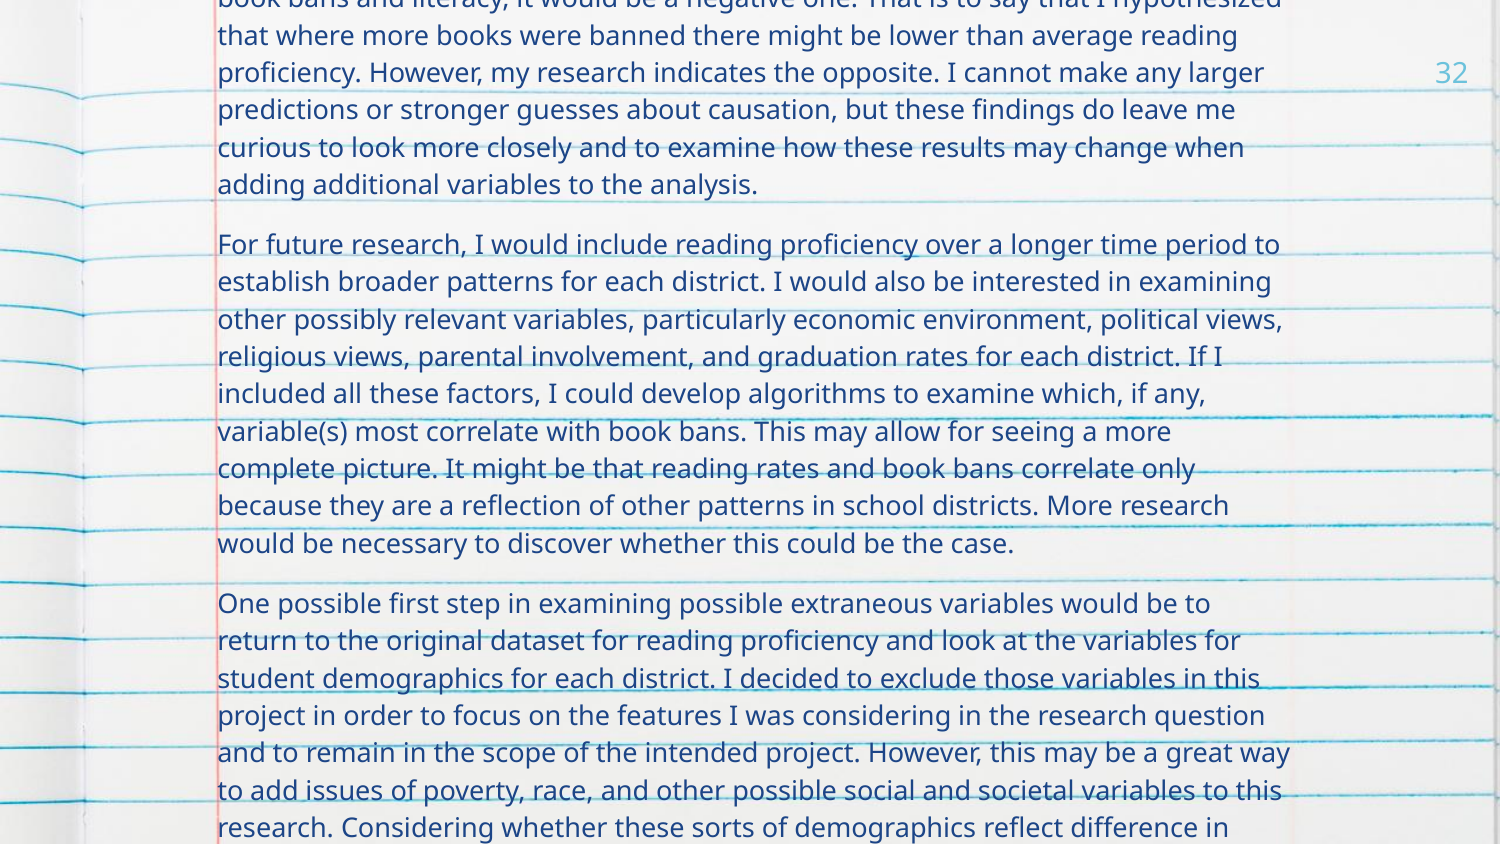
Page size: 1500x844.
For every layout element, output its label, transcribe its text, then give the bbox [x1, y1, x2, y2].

list Before beginning this research, I imagined that were there any correlation between book bans and literacy, it would be a negative one. That is to say that I hypothesized that where more books were banned there might be lower than average reading proficiency. However, my research indicates the opposite. I cannot make any larger predictions or stronger guesses about causation, but these findings do leave me curious to look more closely and to examine how these results may change when adding additional variables to the analysis. For future research, I would include reading proficiency over a longer time period to establish broader patterns for each district. I would also be interested in examining other possibly relevant variables, particularly economic environment, political views, religious views, parental involvement, and graduation rates for each district. If I included all these factors, I could develop algorithms to examine which, if any, variable(s) most correlate with book bans. This may allow for seeing a more complete picture. It might be that reading rates and book bans correlate only because they are a reflection of other patterns in school districts. More research would be necessary to discover whether this could be the case. One possible first step in examining possible extraneous variables would be to return to the original dataset for reading proficiency and look at the variables for student demographics for each district. I decided to exclude those variables in this project in order to focus on the features I was considering in the research question and to remain in the scope of the intended project. However, this may be a great way to add issues of poverty, race, and other possible social and societal variables to this research. Considering whether these sorts of demographics reflect difference in district with book bans and also different than average reading proficiency, we might be able to develop algorithms that offer stronger recommendations for school boards and administrators. [217, 91, 1292, 802]
slide_number ‹#› [1378, 41, 1469, 107]
picture [0, 0, 1500, 844]
